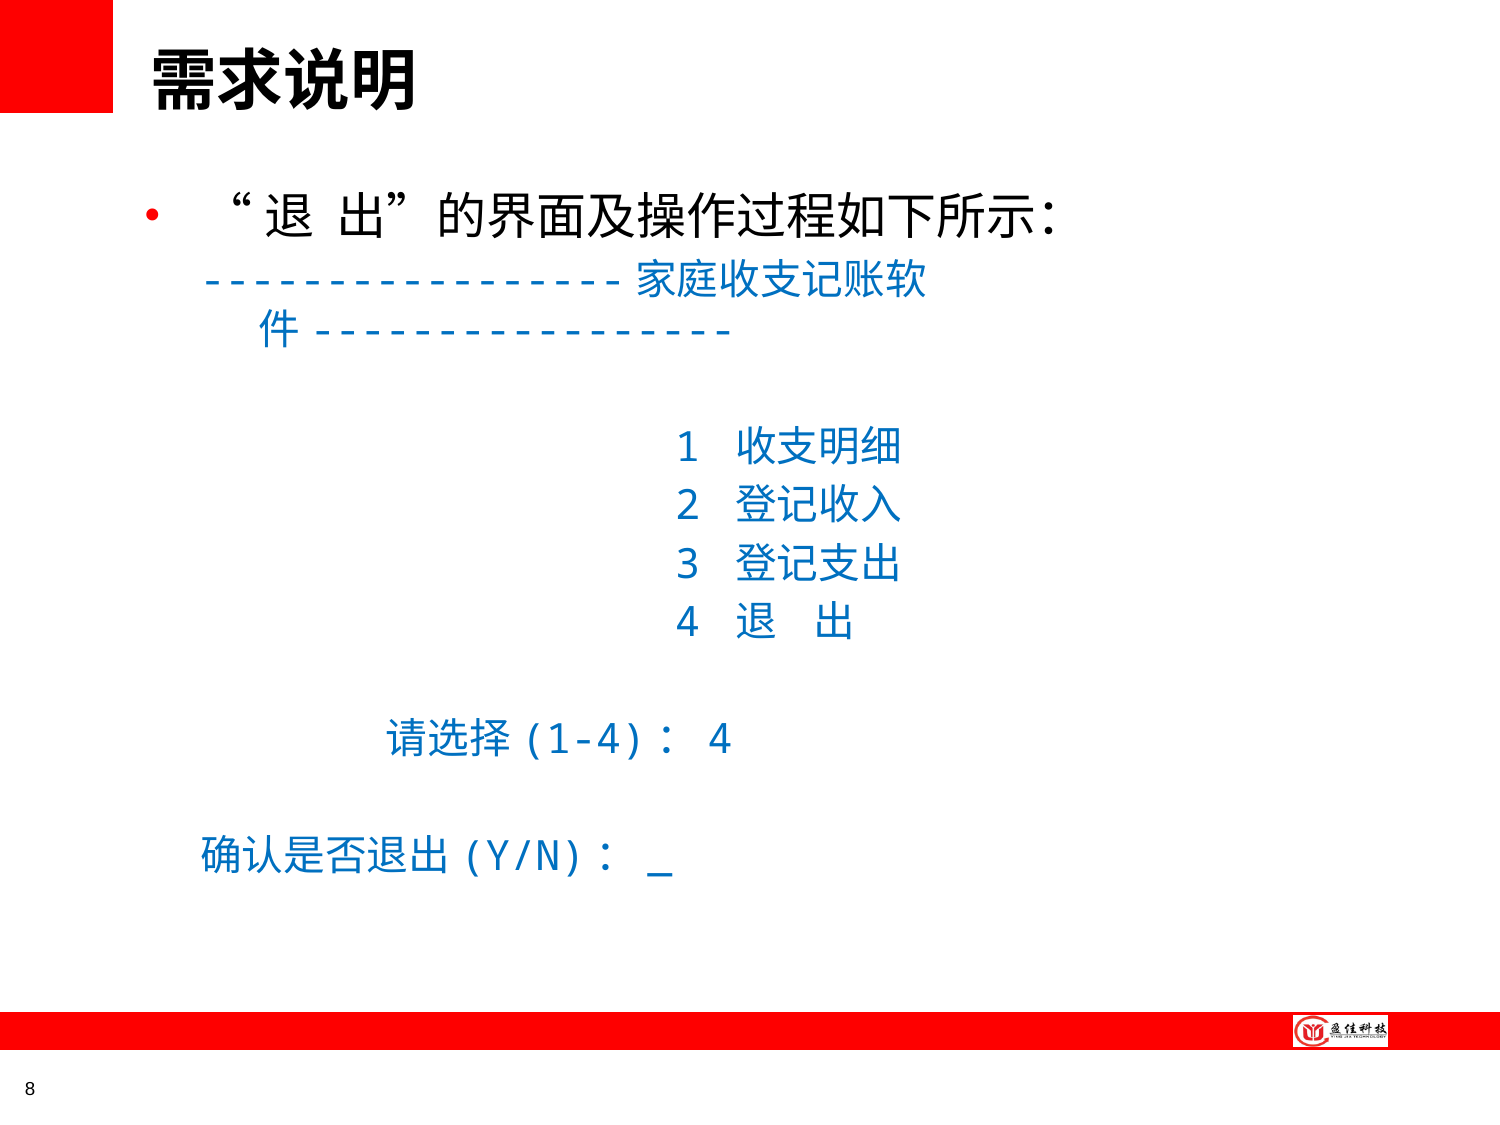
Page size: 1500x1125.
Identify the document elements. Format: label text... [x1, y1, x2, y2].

list “退 出”的界面及操作过程如下所示： -----------------家庭收支记账软件----------------- 1 收支明细 2 登记收入 3 登记支出 4 退 出 请选择(1-4)：4 确认是否退出(Y/N)：_ [143, 184, 1381, 976]
picture [0, 0, 113, 113]
footer 8 [24, 1074, 1476, 1101]
picture [0, 1012, 1500, 1050]
title 需求说明 [149, 37, 1394, 179]
